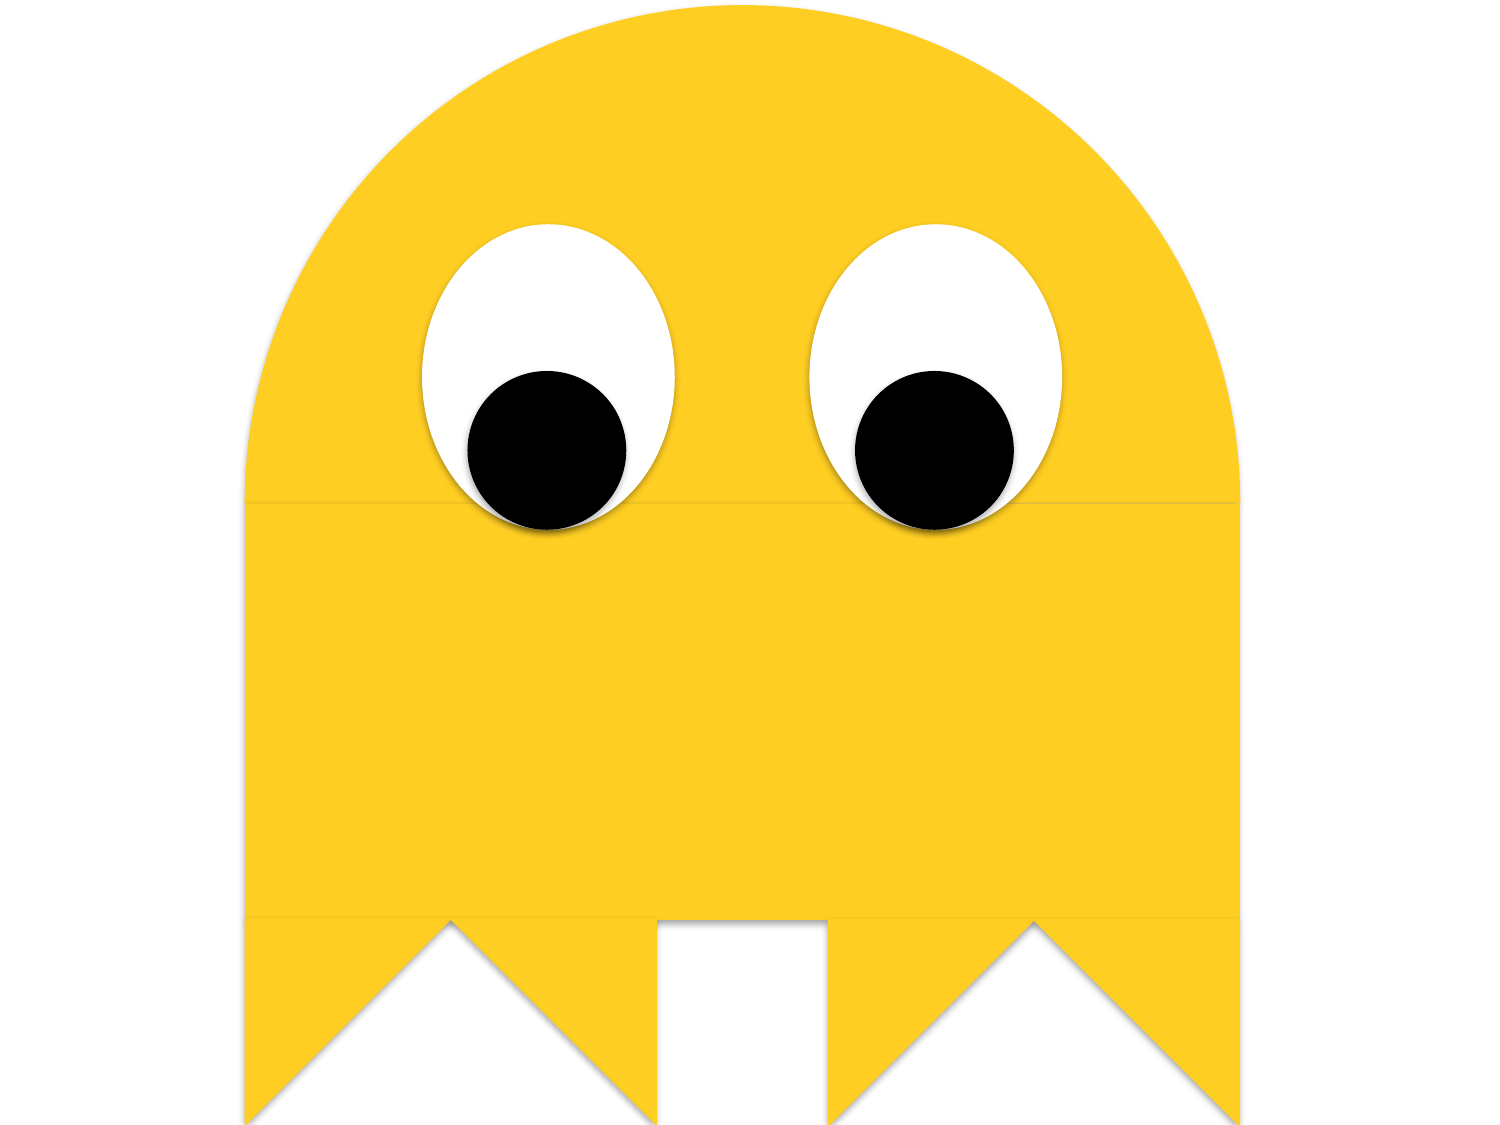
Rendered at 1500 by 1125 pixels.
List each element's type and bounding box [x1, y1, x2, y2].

text_box [422, 224, 1062, 530]
text_box [245, 5, 1240, 1125]
